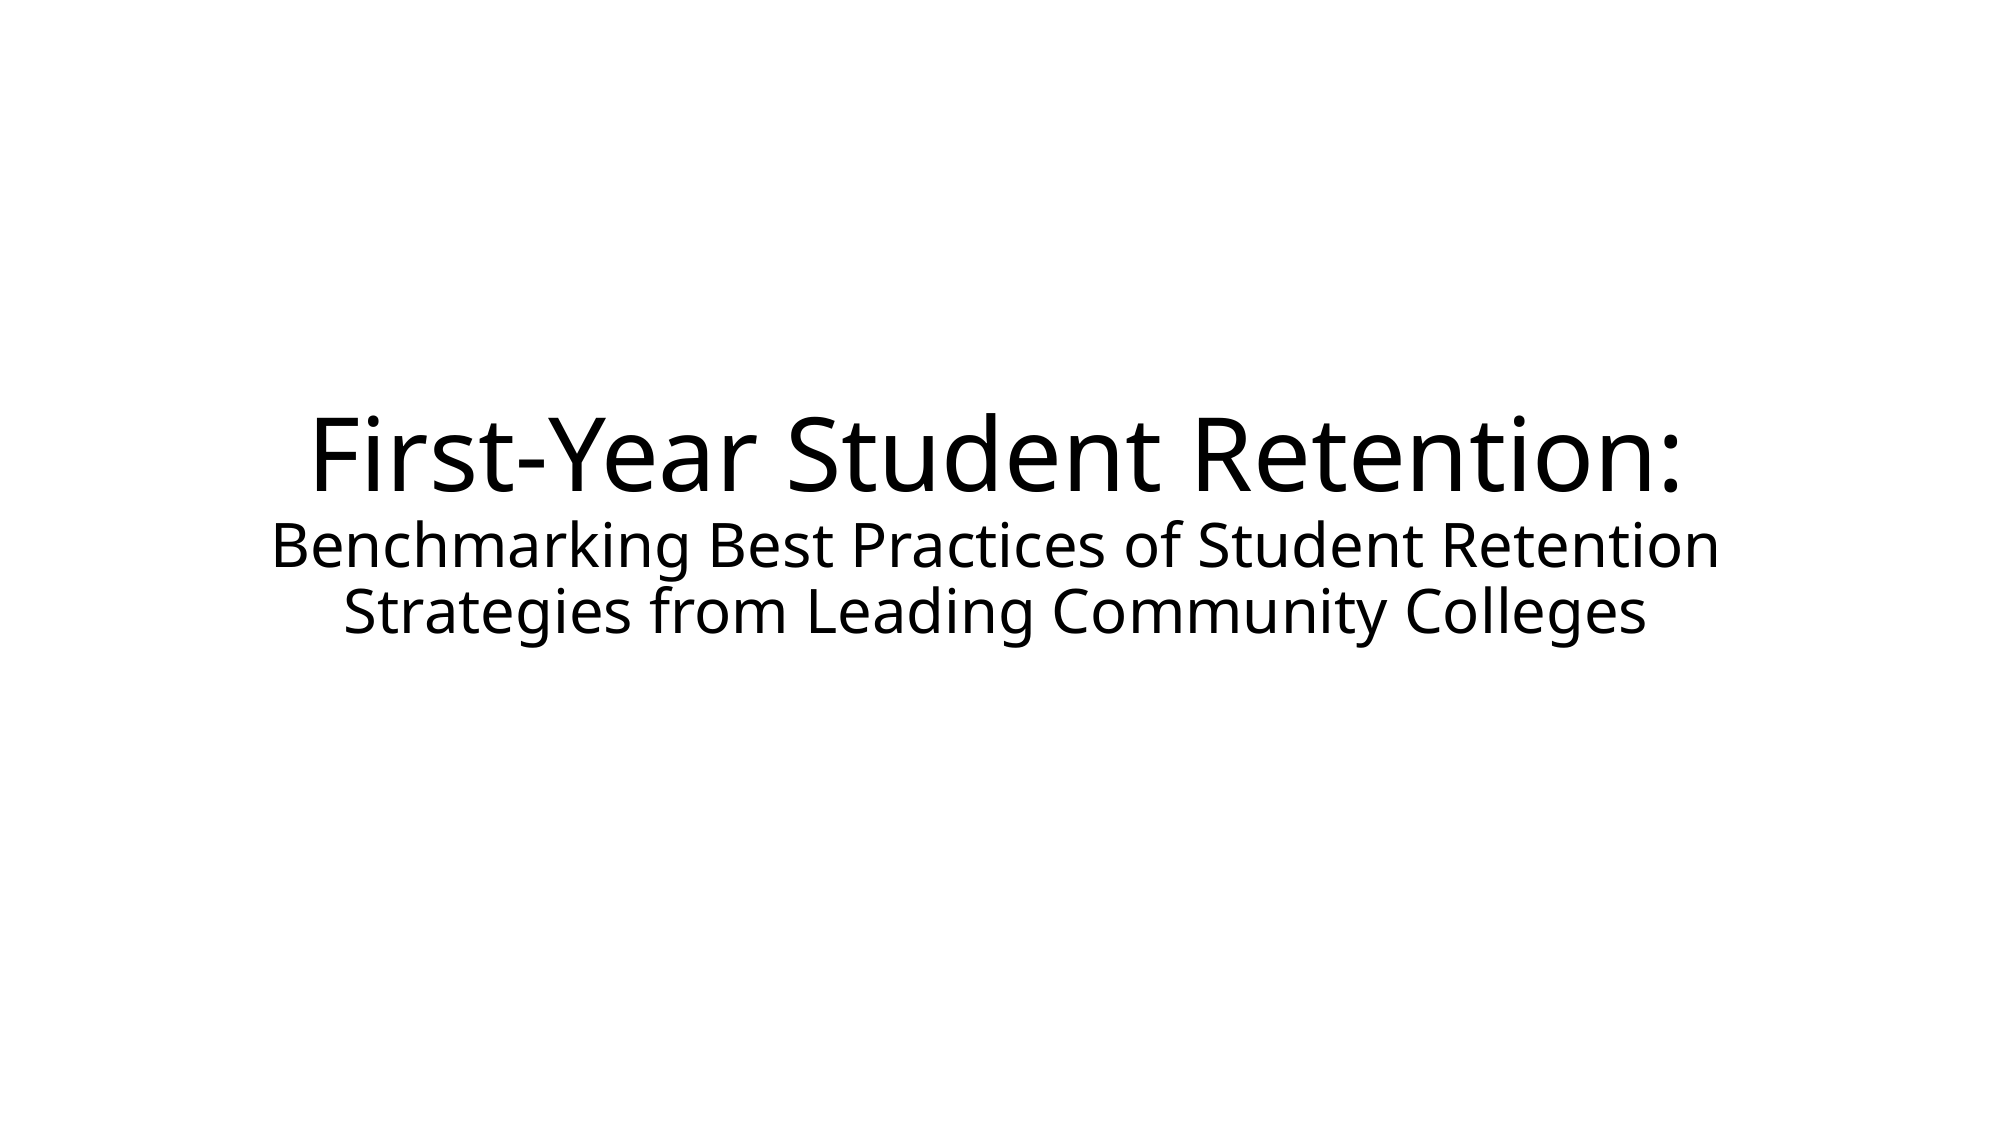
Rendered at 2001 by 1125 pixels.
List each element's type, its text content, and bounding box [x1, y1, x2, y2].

title First-Year Student Retention: Benchmarking Best Practices of Student Retention Strategies from Leading Community Colleges [246, 350, 1747, 655]
